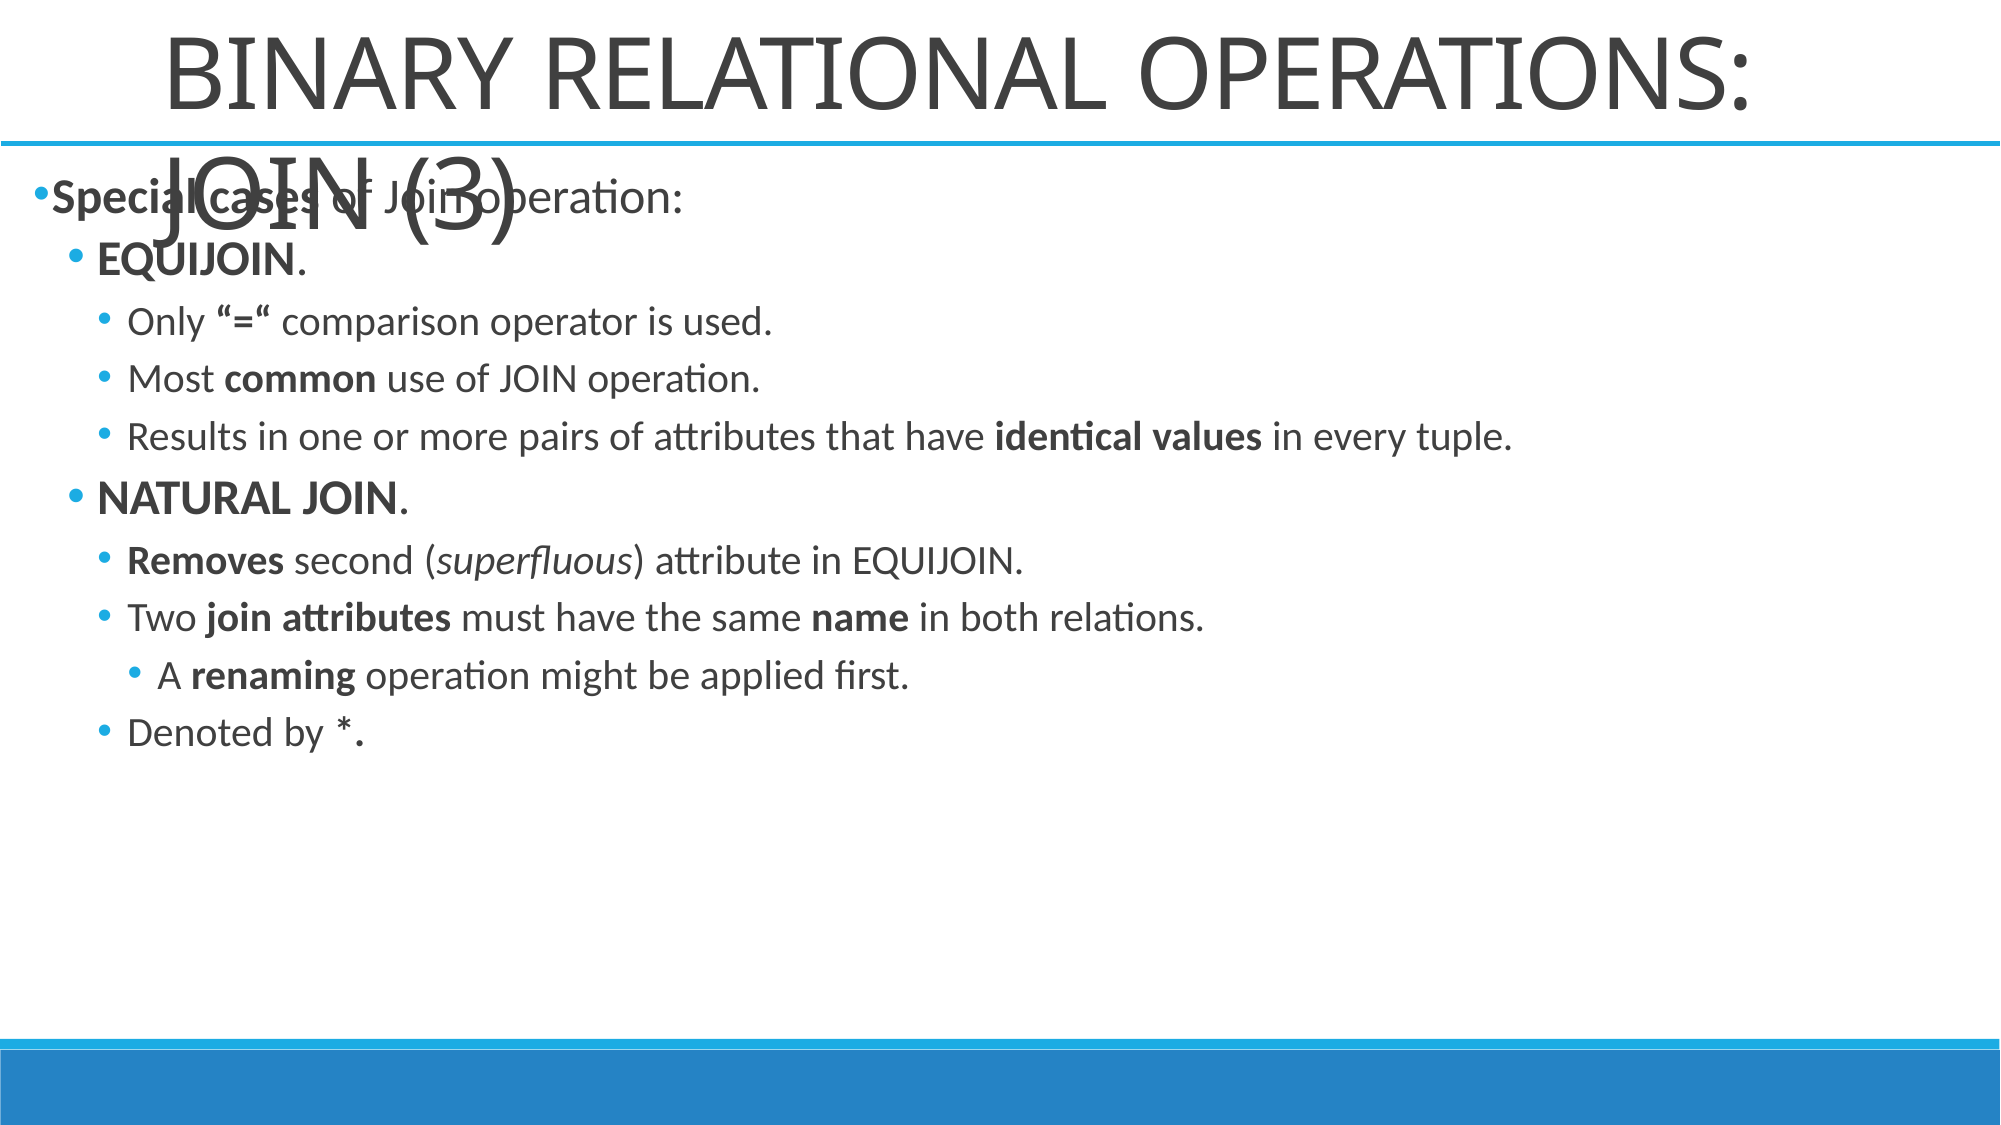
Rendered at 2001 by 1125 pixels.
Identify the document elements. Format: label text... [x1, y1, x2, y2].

text_box Special cases of Join operation: EQUIJOIN. Only “=“ comparison operator is used. Most common use of JOIN operation. Results in one or more pairs of attributes that have identical values in every tuple. NATURAL JOIN. Removes second (superfluous) attribute in EQUIJOIN. Two join attributes must have the same name in both relations. A renaming operation might be applied first. Denoted by *. [32, 160, 1520, 756]
title BINARY RELATIONAL OPERATIONS: JOIN (3) [82, 7, 1921, 143]
title BINARY RELATIONAL OPERATIONS: JOIN (3) [82, 144, 1921, 250]
